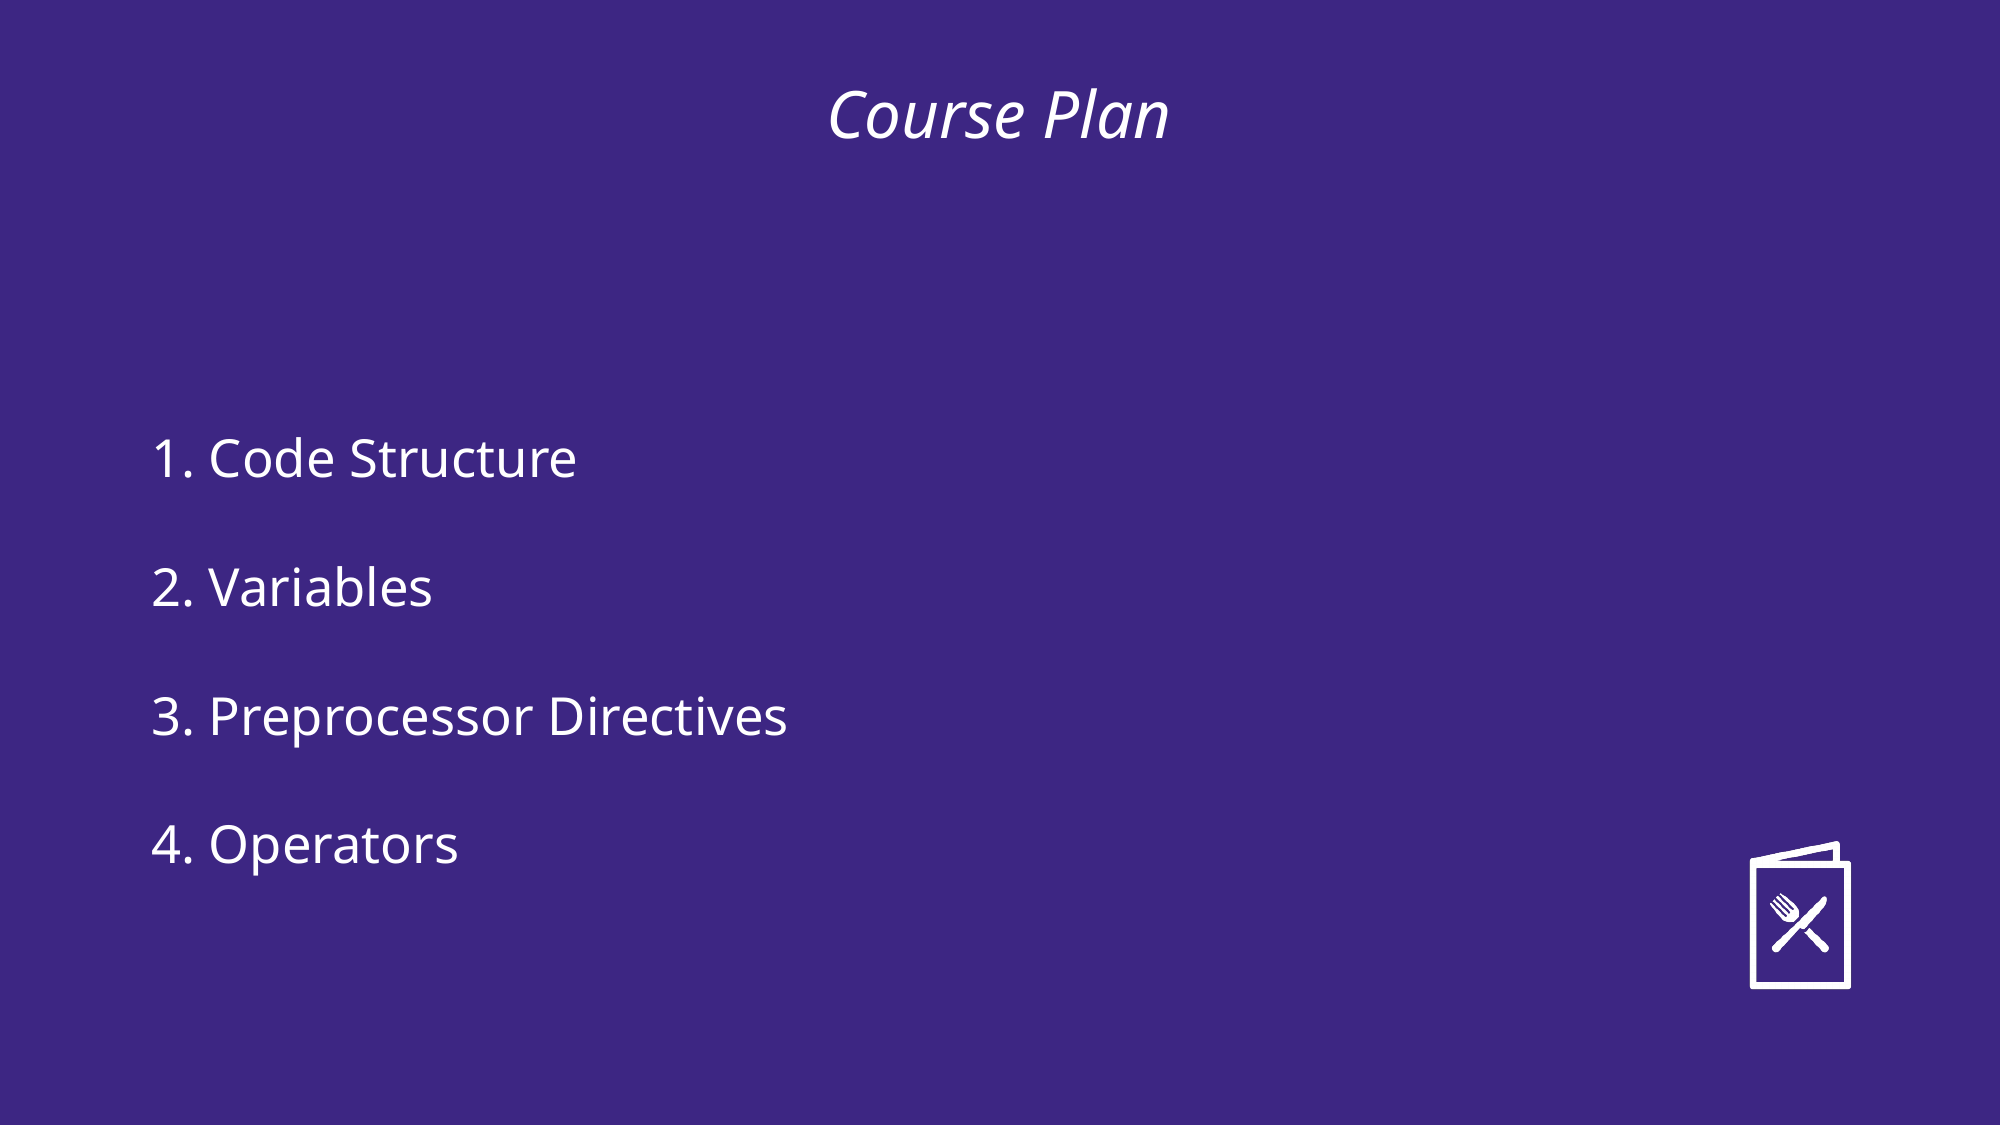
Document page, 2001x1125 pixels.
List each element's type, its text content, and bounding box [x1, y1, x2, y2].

text_box Course Plan [712, 67, 1286, 163]
text_box 1. Code Structure 2. Variables 3. Preprocessor Directives 4. Operators [136, 418, 1862, 887]
picture [1712, 826, 1890, 1004]
